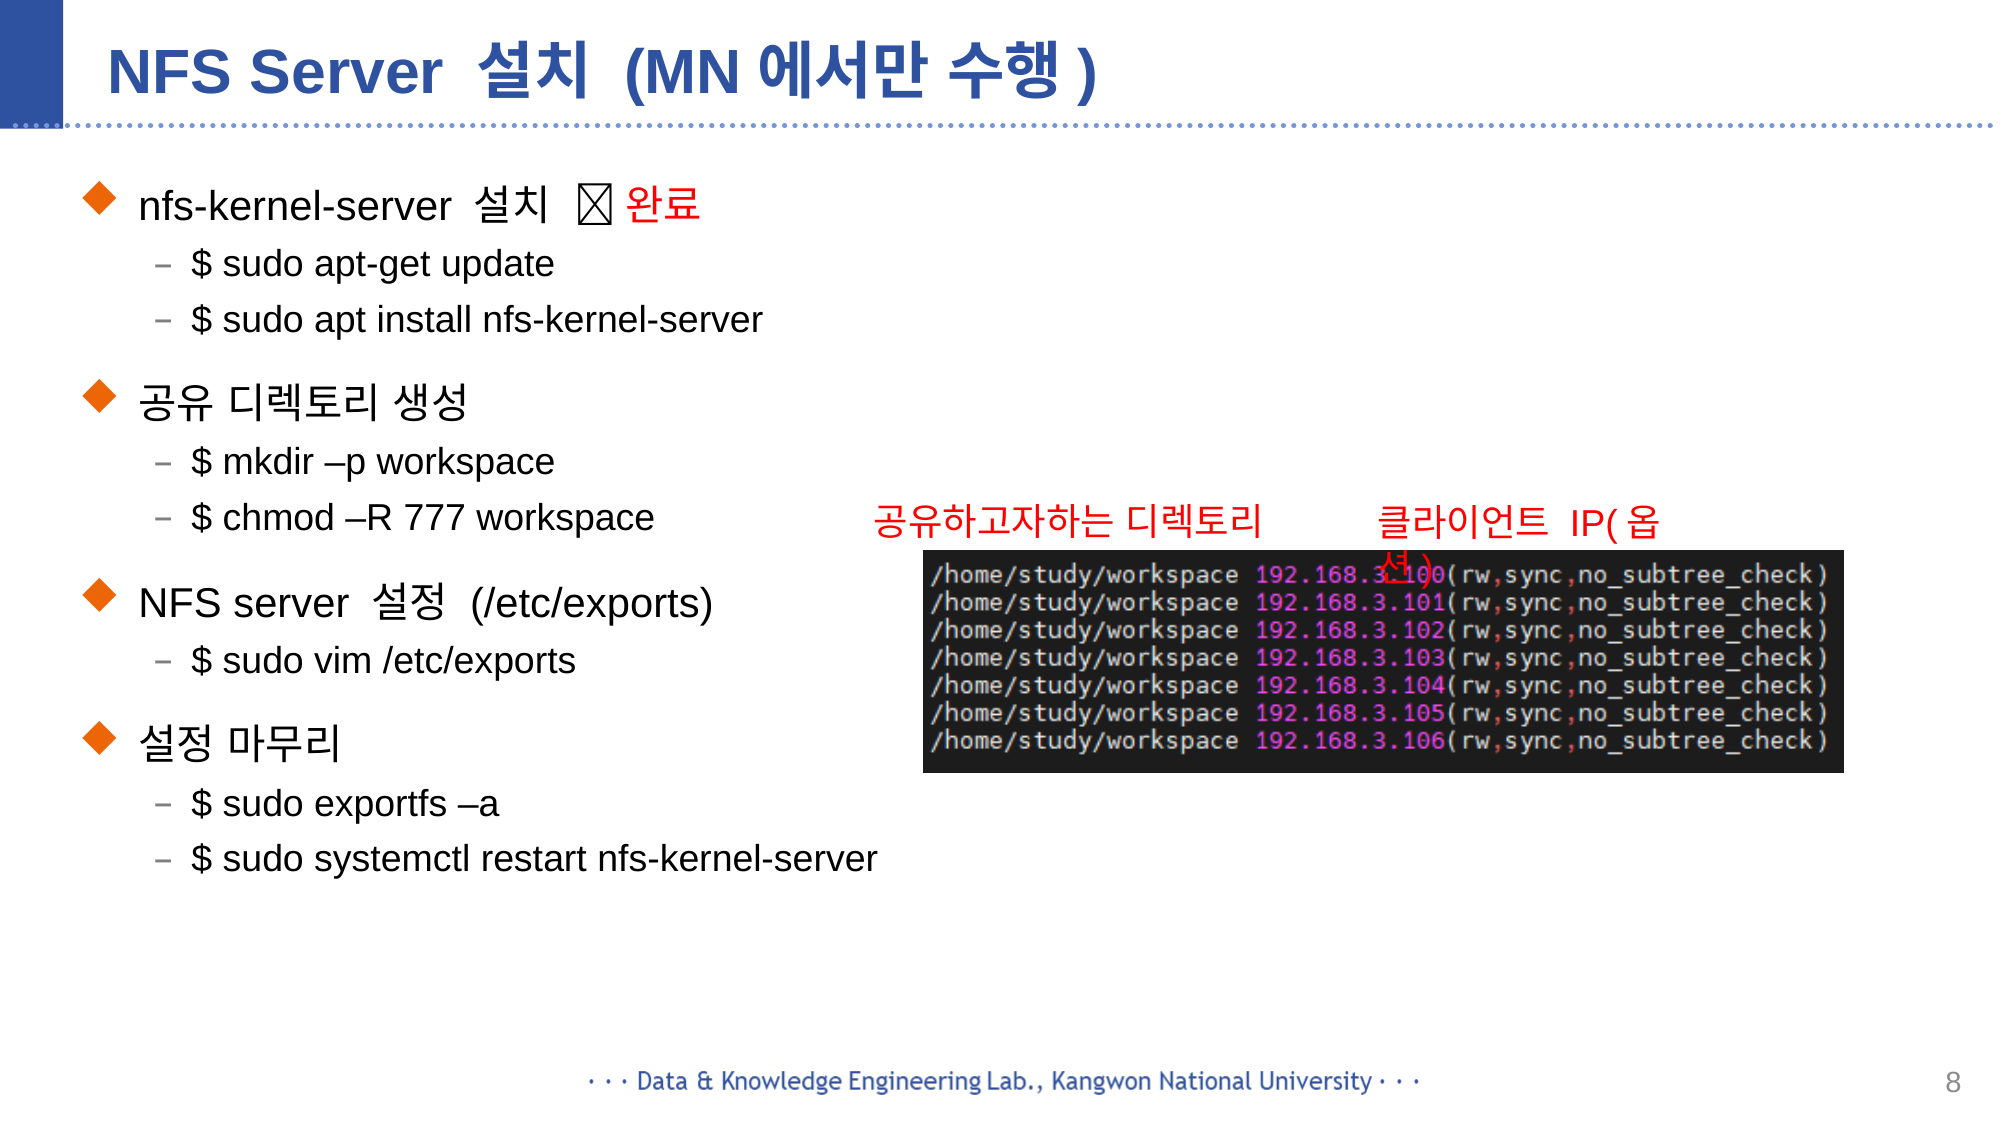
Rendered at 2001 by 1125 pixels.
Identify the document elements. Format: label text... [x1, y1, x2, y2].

text_box 공유하고자하는 디렉토리 [859, 490, 1909, 551]
title NFS Server 설치 (MN에서만 수행) [92, 29, 1818, 109]
text_box 클라이언트 IP(옵션) [1363, 491, 1717, 550]
list nfs-kernel-server 설치  완료 $ sudo apt-get update $ sudo apt install nfs-kernel-server 공유 디렉토리 생성 $ mkdir –p workspace $ chmod –R 777 workspace NFS server 설정 (/etc/exports) $ sudo vim /etc/exports 설정 마무리 $ sudo exportfs –a $ sudo systemctl restart nfs-kernel-server [63, 171, 1937, 1014]
picture [923, 550, 1845, 774]
slide_number 8 [1526, 1051, 1977, 1111]
picture [572, 1058, 1428, 1111]
